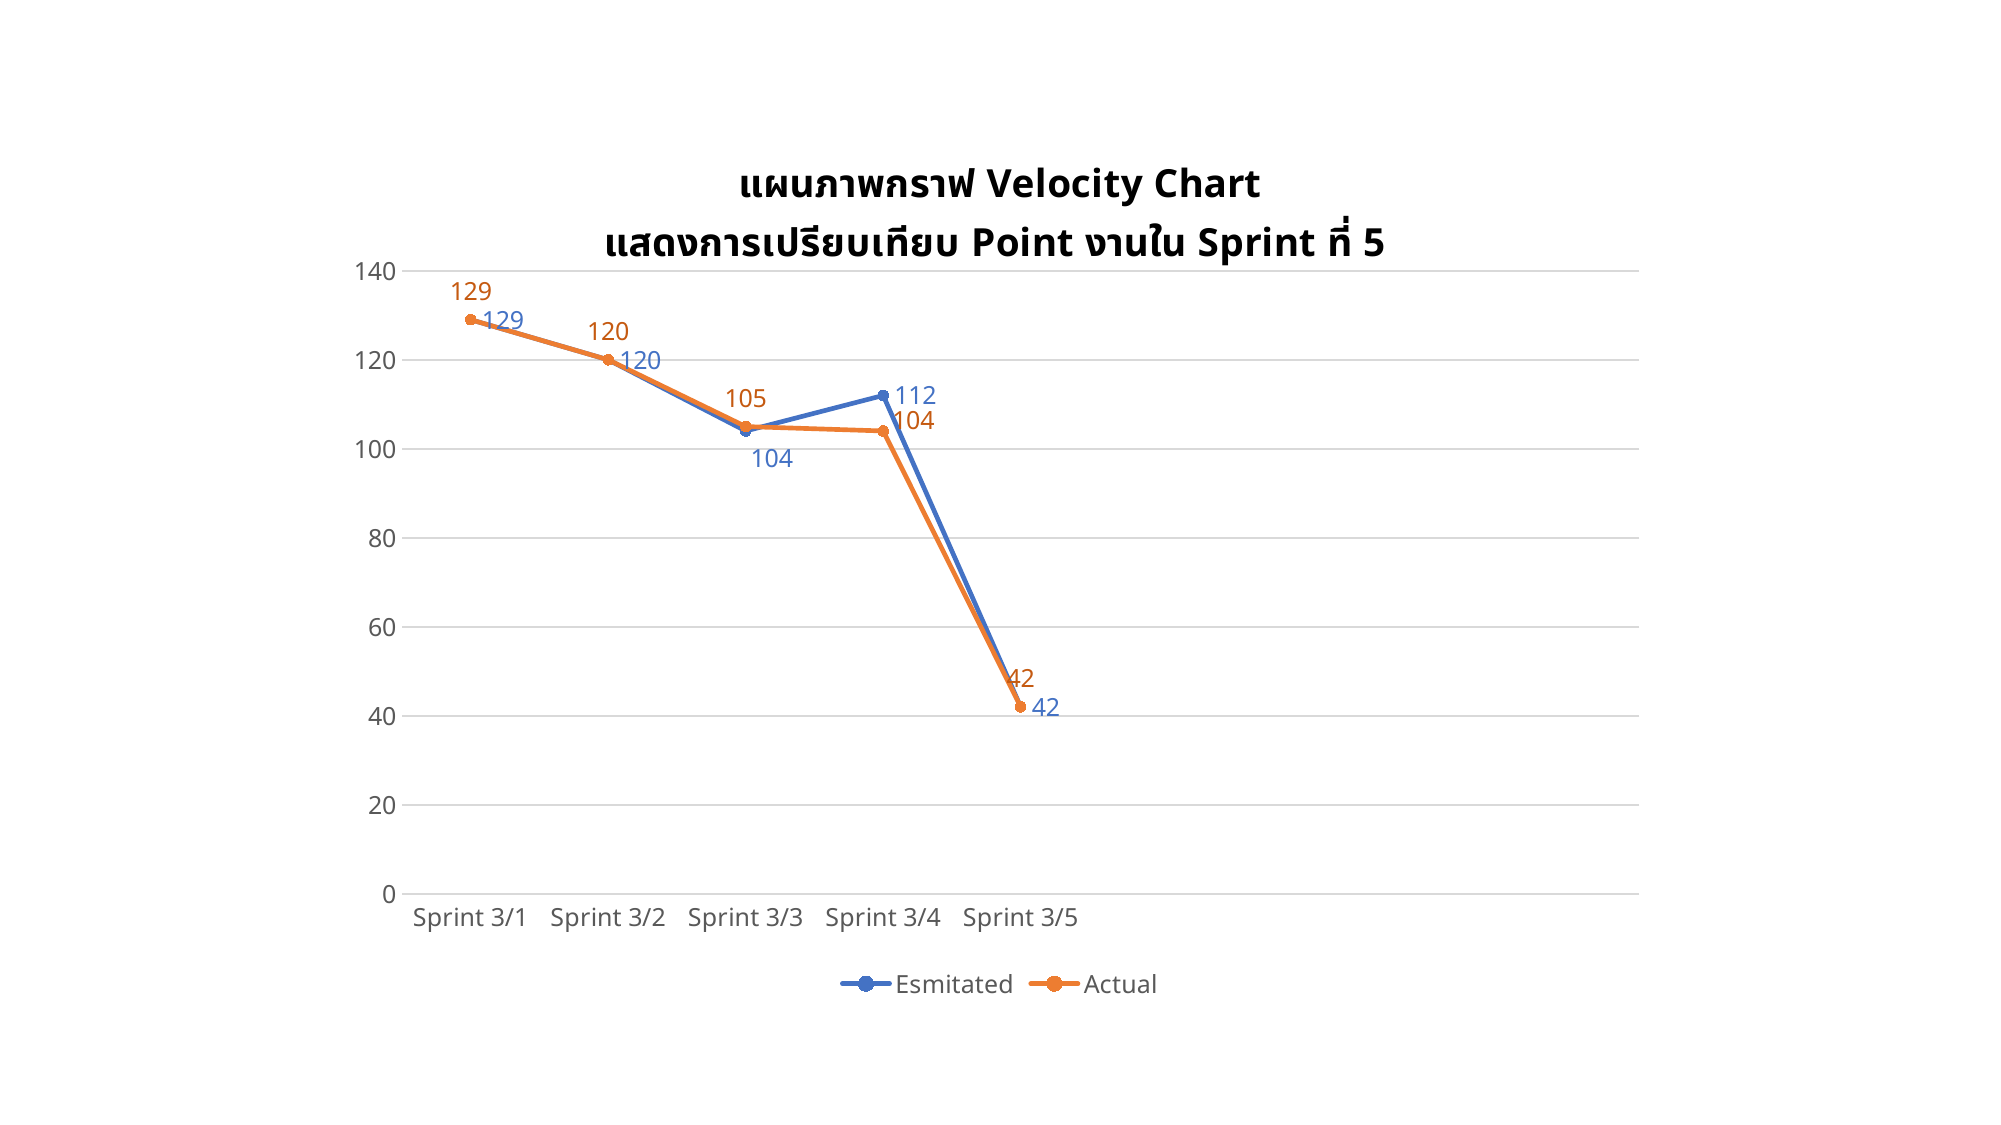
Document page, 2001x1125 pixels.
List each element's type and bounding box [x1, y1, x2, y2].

chart [333, 117, 1667, 1007]
